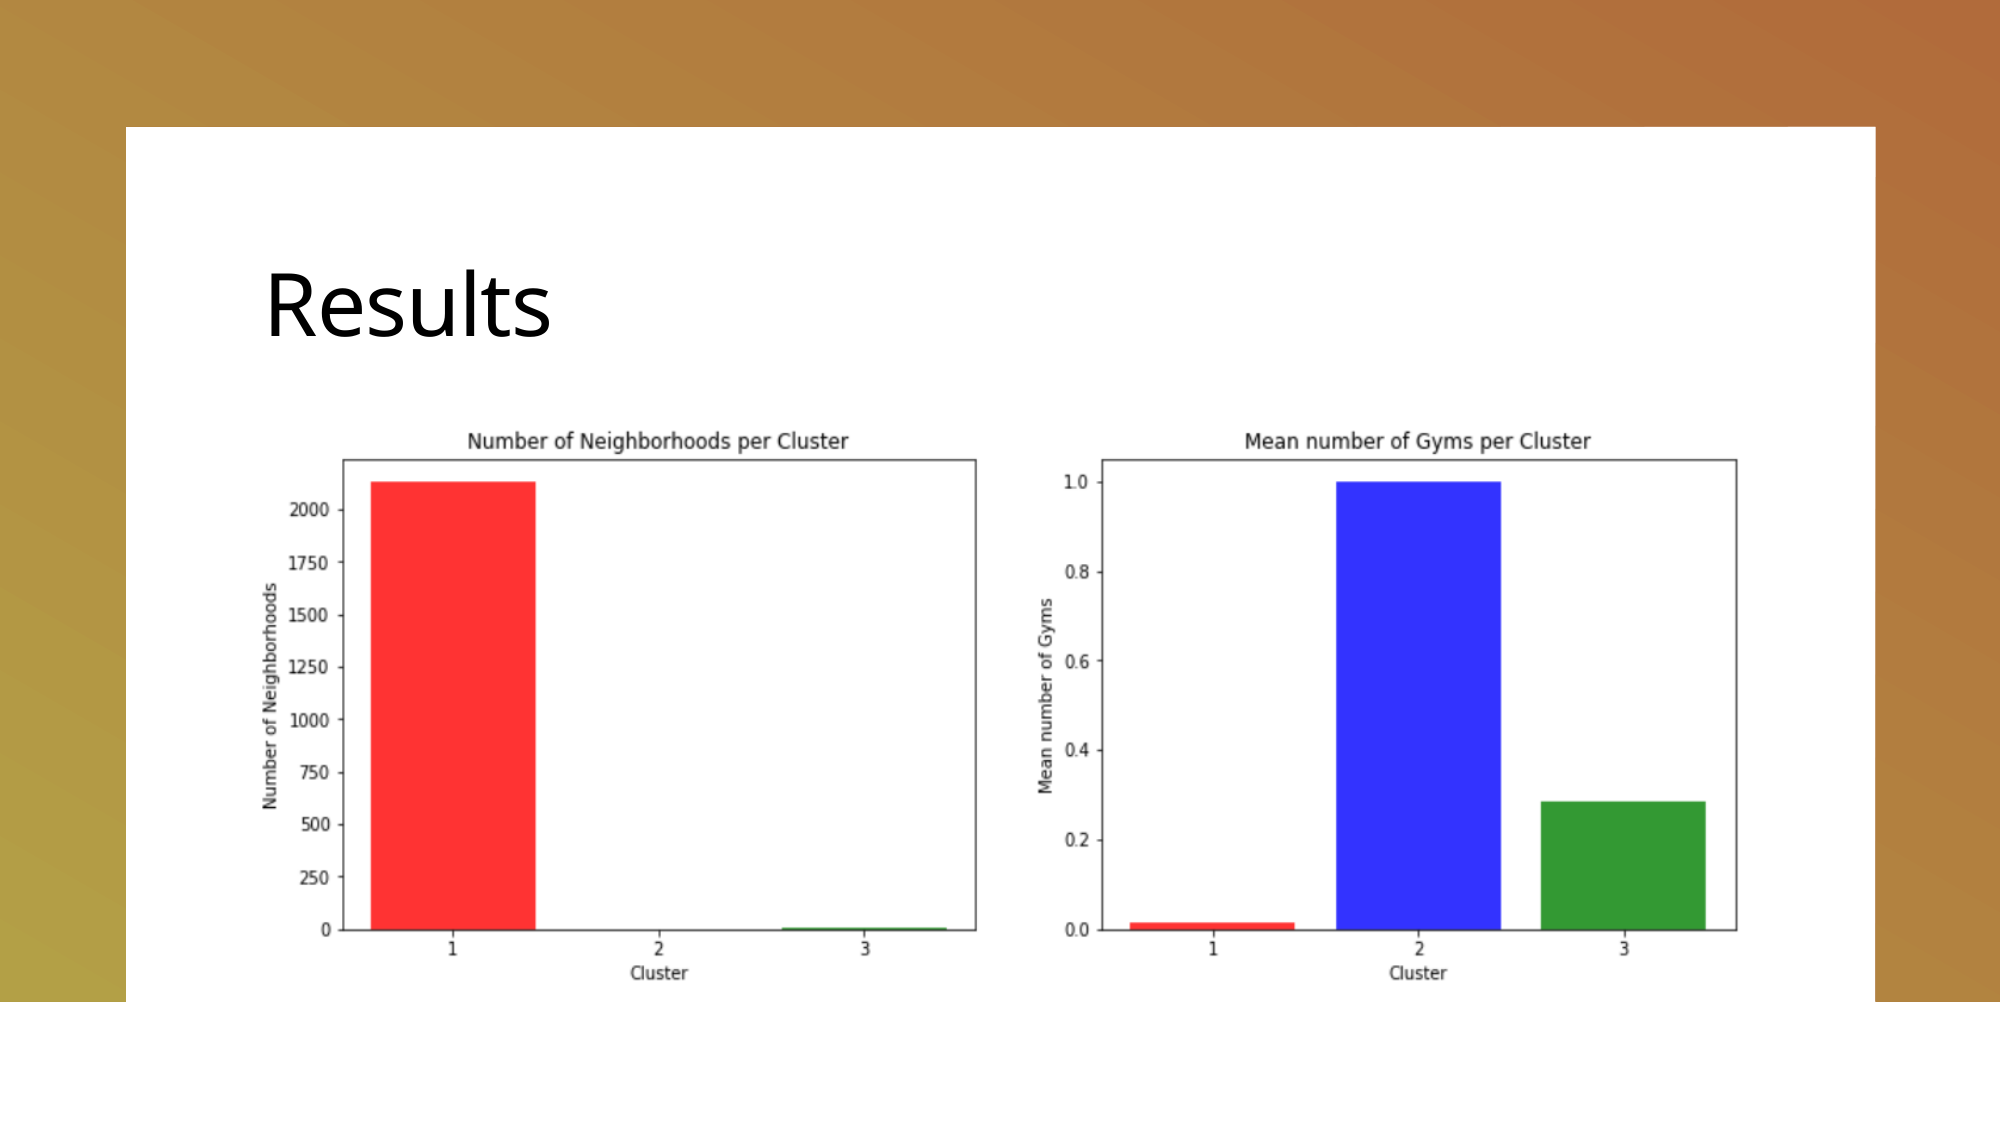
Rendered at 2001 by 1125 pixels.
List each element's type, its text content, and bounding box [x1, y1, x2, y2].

picture [242, 417, 1756, 994]
title Results [248, 248, 1749, 417]
